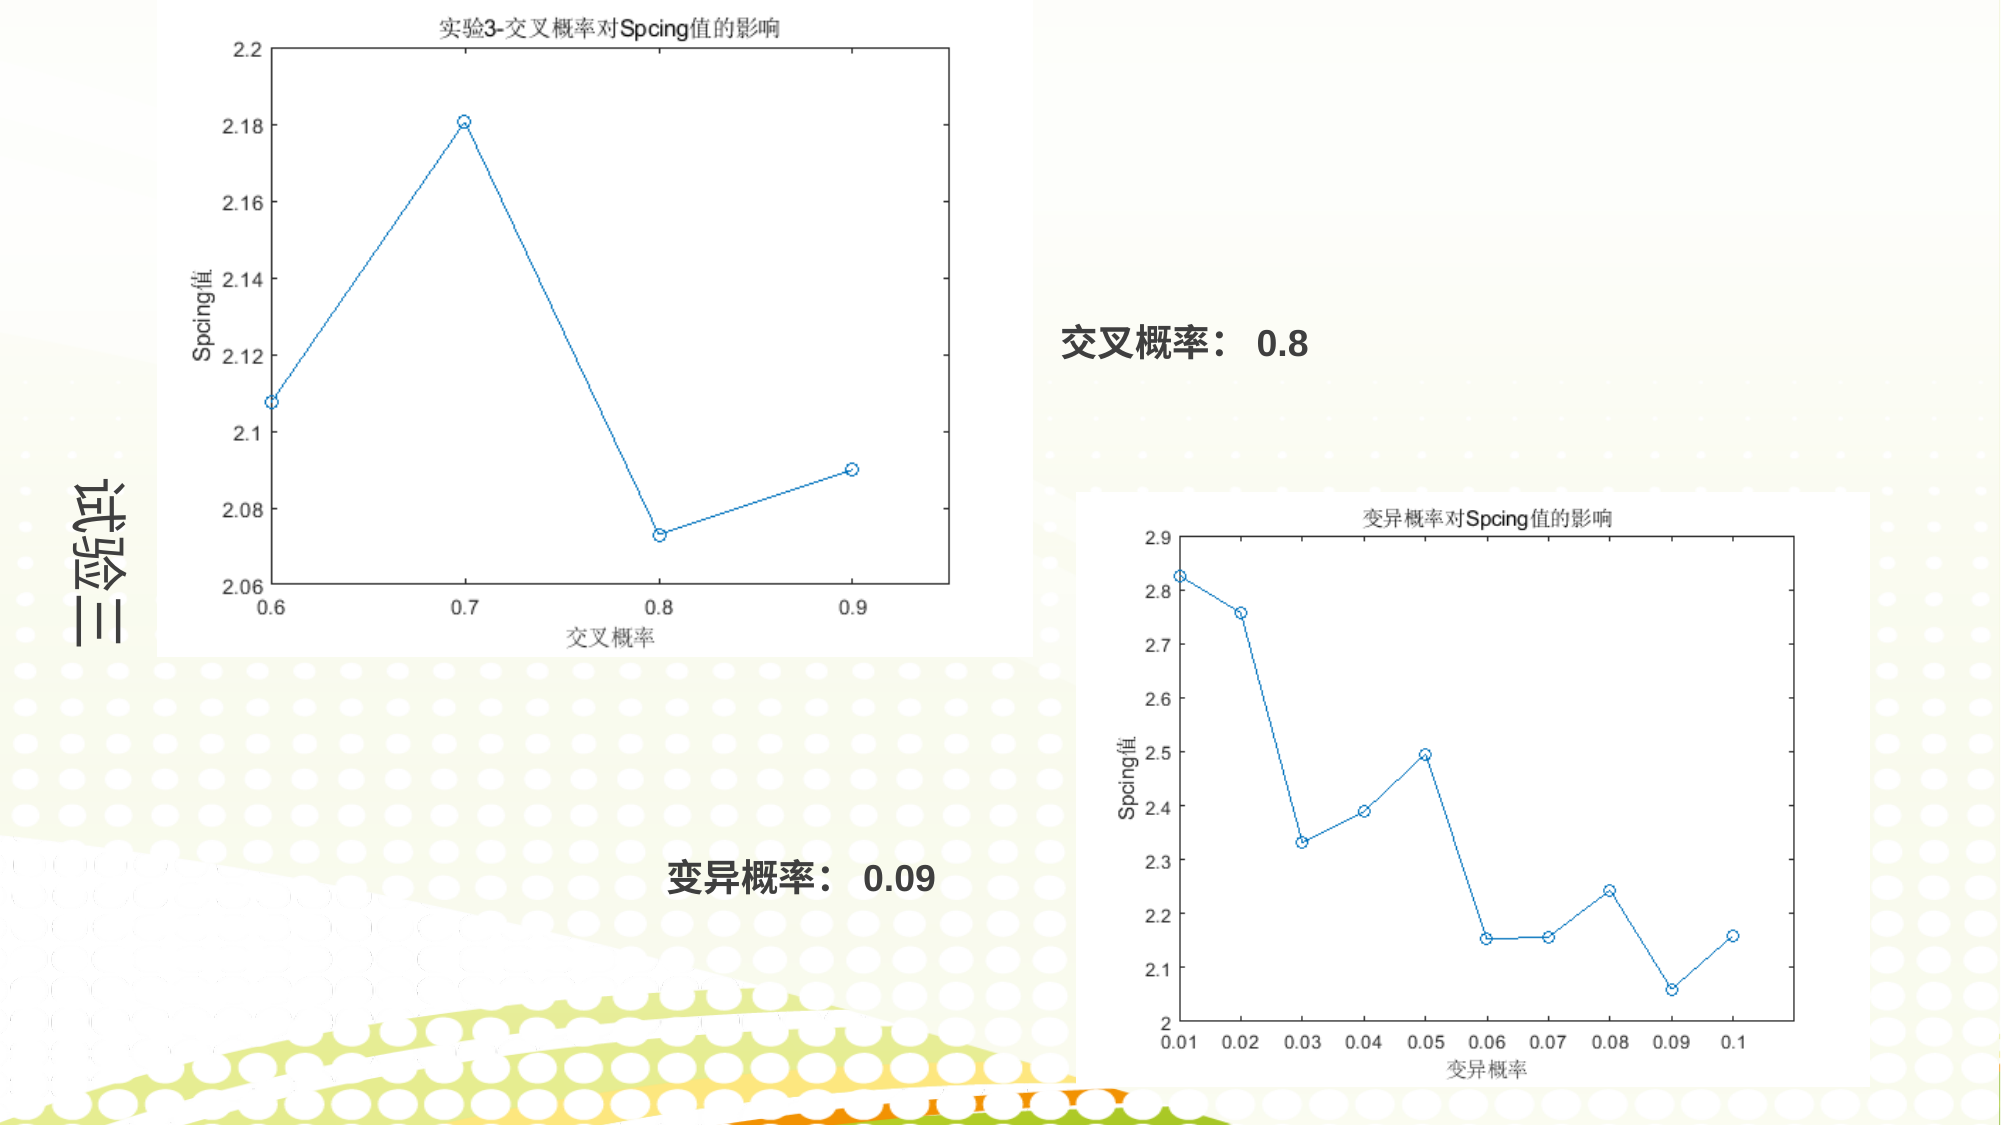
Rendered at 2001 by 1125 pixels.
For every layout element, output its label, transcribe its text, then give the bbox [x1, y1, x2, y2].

picture [0, 0, 2001, 1125]
picture [157, 0, 1033, 657]
text_box 试验三 [42, 461, 144, 845]
text_box 变异概率：0.09 [651, 846, 1076, 907]
text_box 交叉概率：0.8 [1045, 311, 1424, 371]
